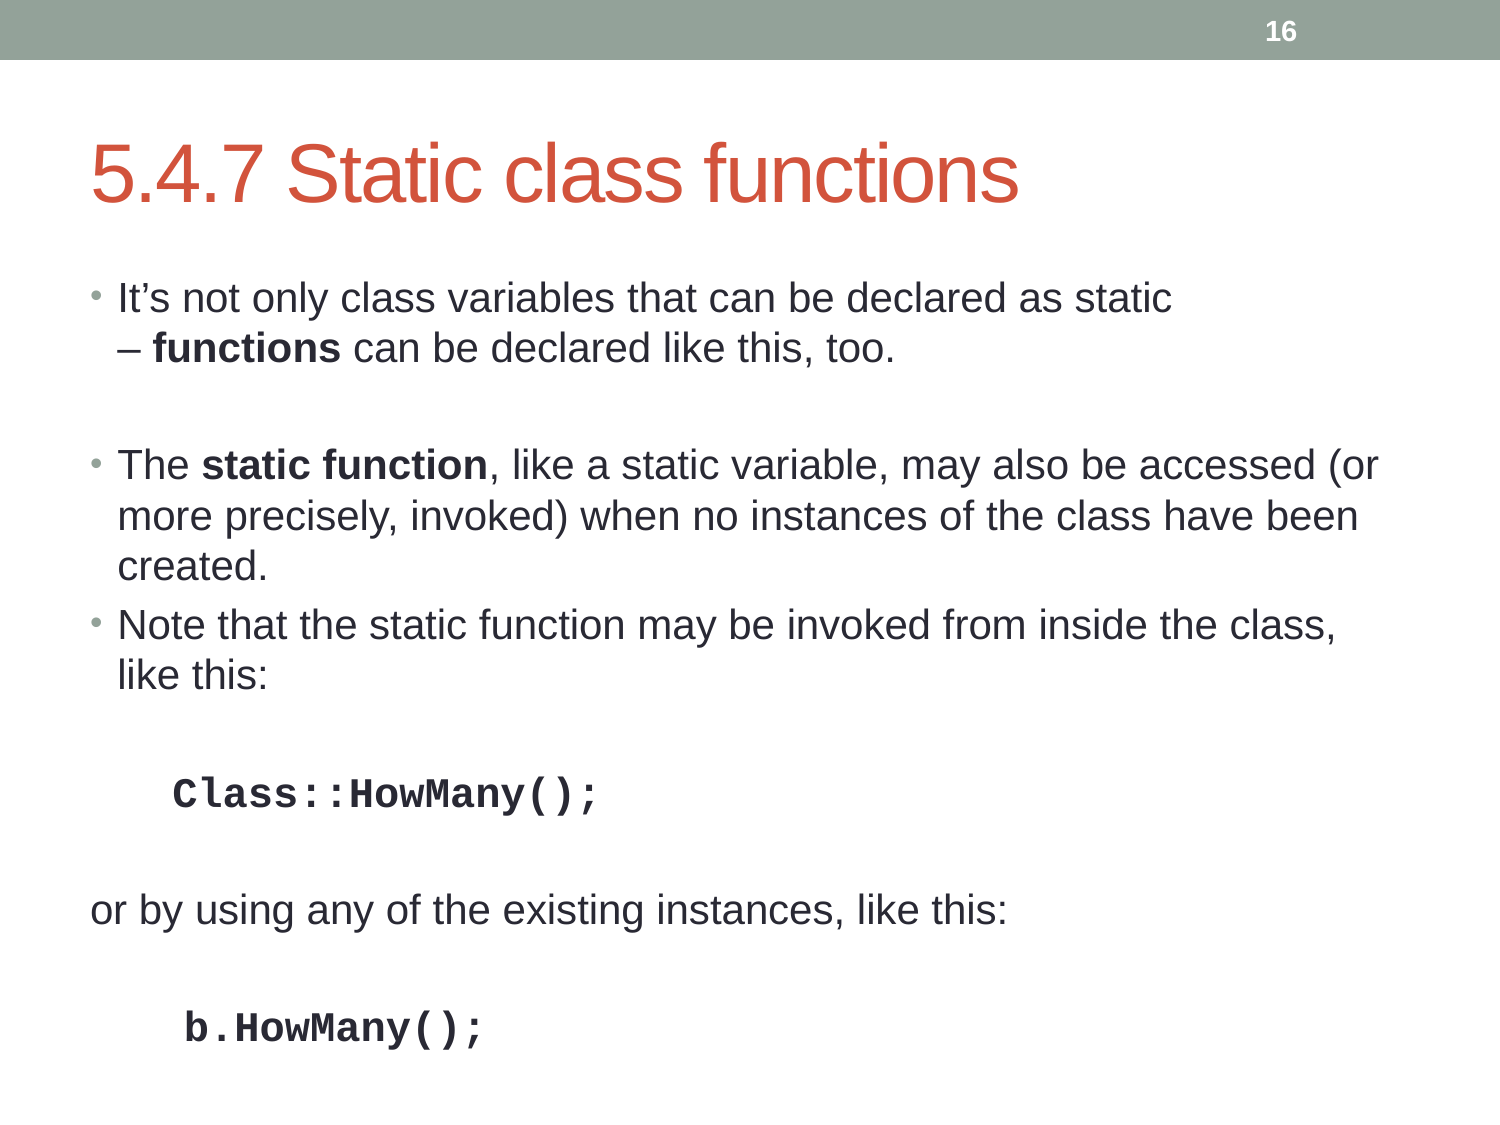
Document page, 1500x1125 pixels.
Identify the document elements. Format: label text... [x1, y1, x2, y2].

list It’s not only class variables that can be declared as static – functions can be declared like this, too. The static function, like a static variable, may also be accessed (or more precisely, invoked) when no instances of the class have been created. Note that the static function may be invoked from inside the class, like this: Class::HowMany(); or by using any of the existing instances, like this: b.HowMany(); [75, 262, 1425, 1063]
title 5.4.7 Static class functions [75, 87, 1425, 250]
slide_number 16 [1250, 3, 1425, 57]
